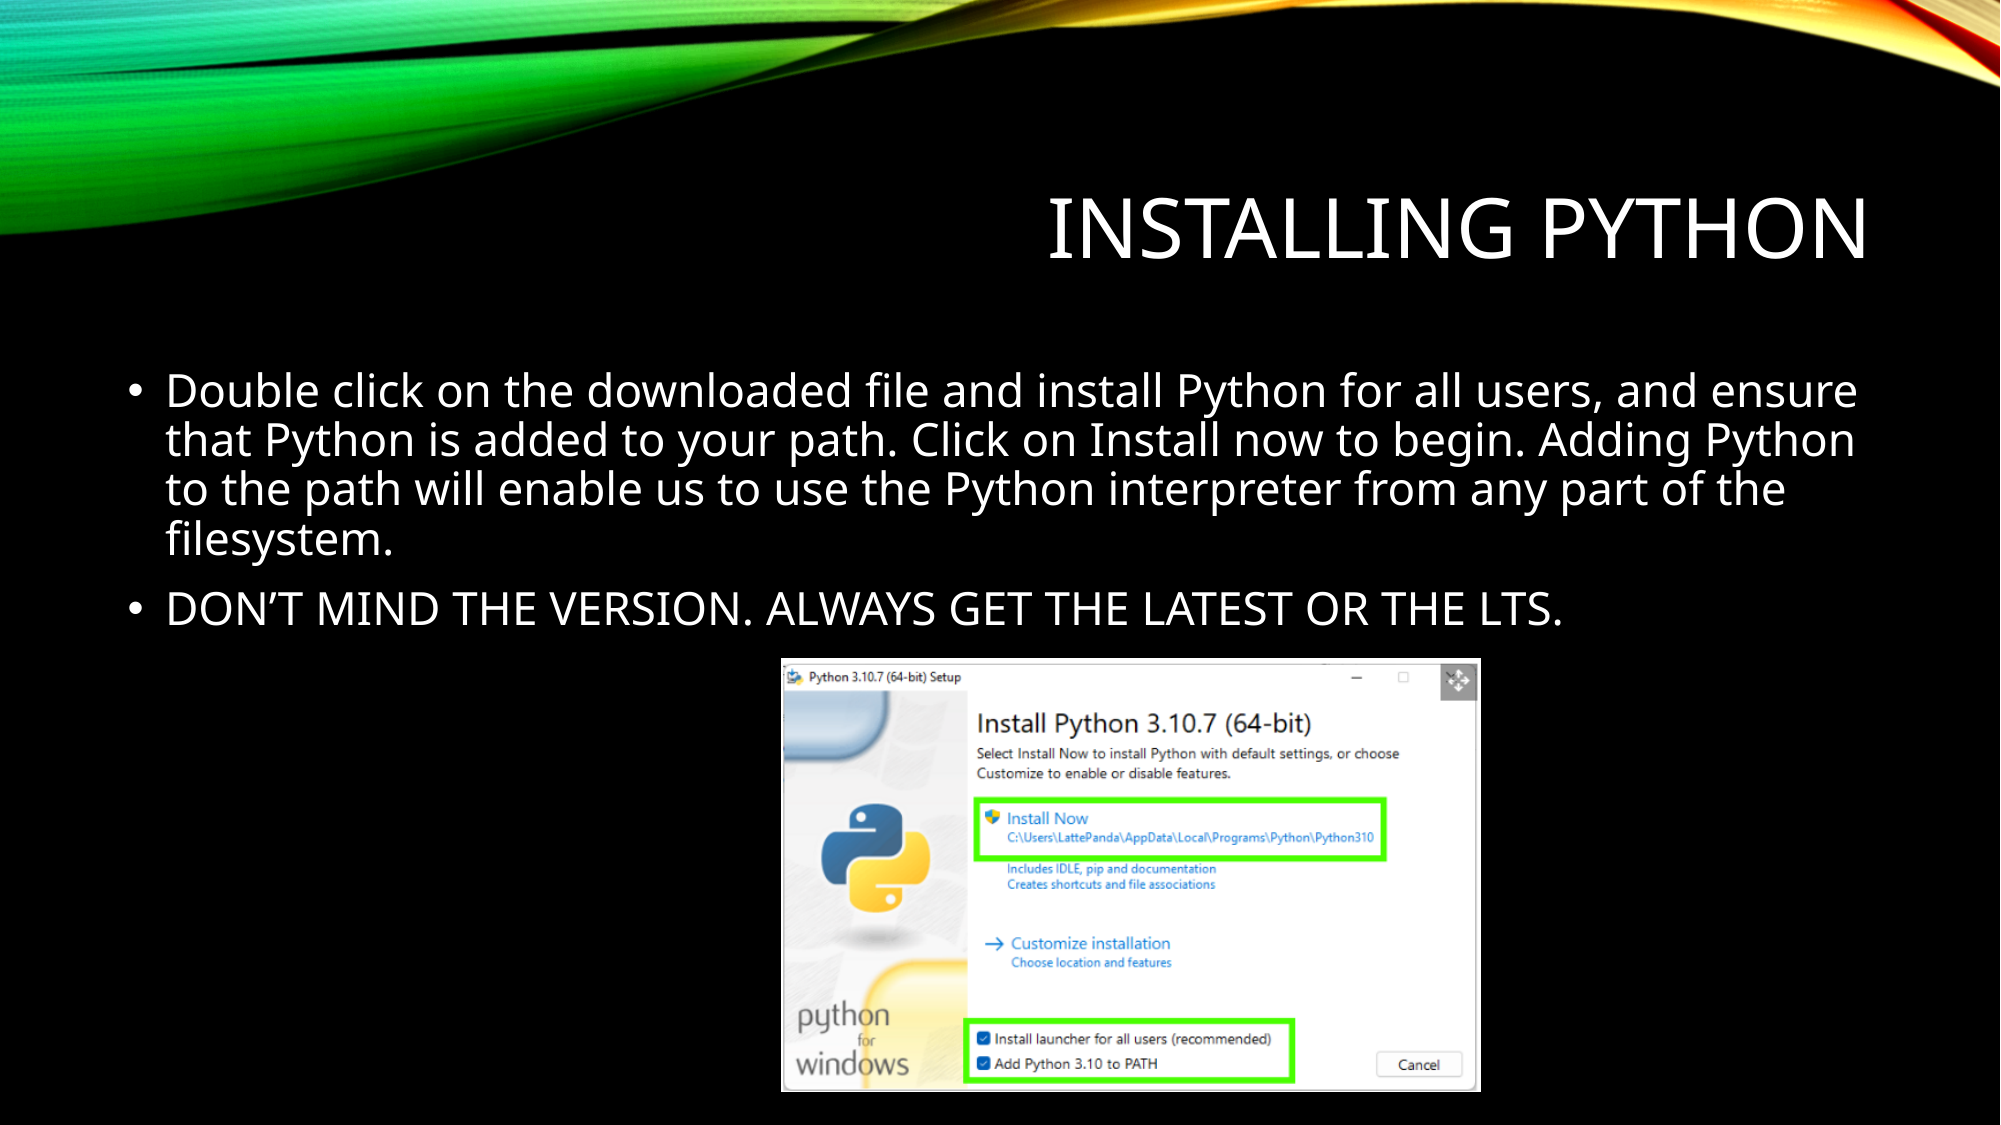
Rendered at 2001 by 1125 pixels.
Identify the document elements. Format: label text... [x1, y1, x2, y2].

list Double click on the downloaded file and install Python for all users, and ensure that Python is added to your path. Click on Install now to begin. Adding Python to the path will enable us to use the Python interpreter from any part of the filesystem. DON’T MIND THE VERSION. ALWAYS GET THE LATEST OR THE LTS. [112, 360, 1888, 1021]
title INSTALLING PYTHON [474, 125, 1888, 338]
picture [0, 0, 2000, 237]
picture [780, 658, 1481, 1092]
